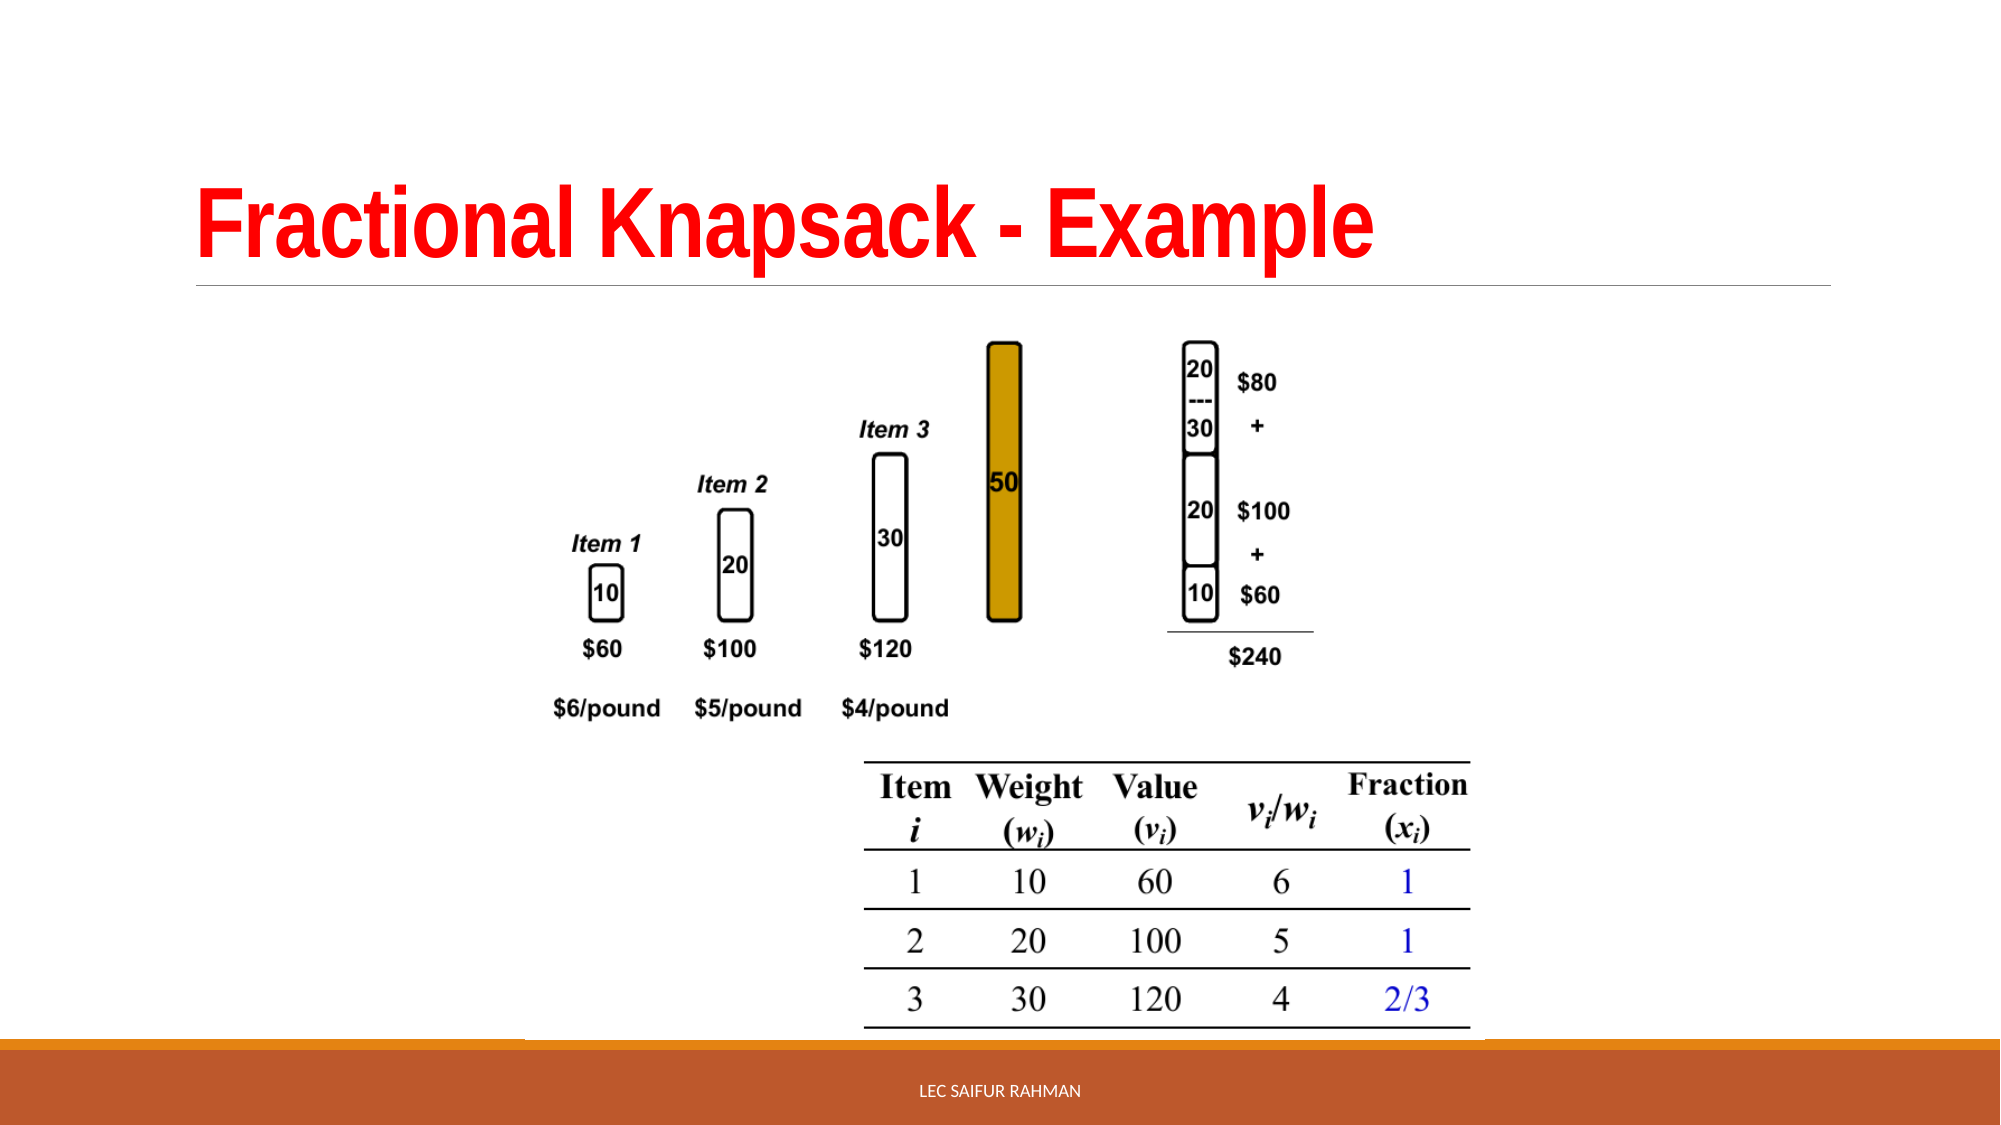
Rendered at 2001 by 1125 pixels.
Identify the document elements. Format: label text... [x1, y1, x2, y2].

picture [524, 336, 1486, 1041]
title Fractional Knapsack - Example [180, 47, 1830, 285]
footer Lec Saifur rahman [604, 1059, 1396, 1120]
